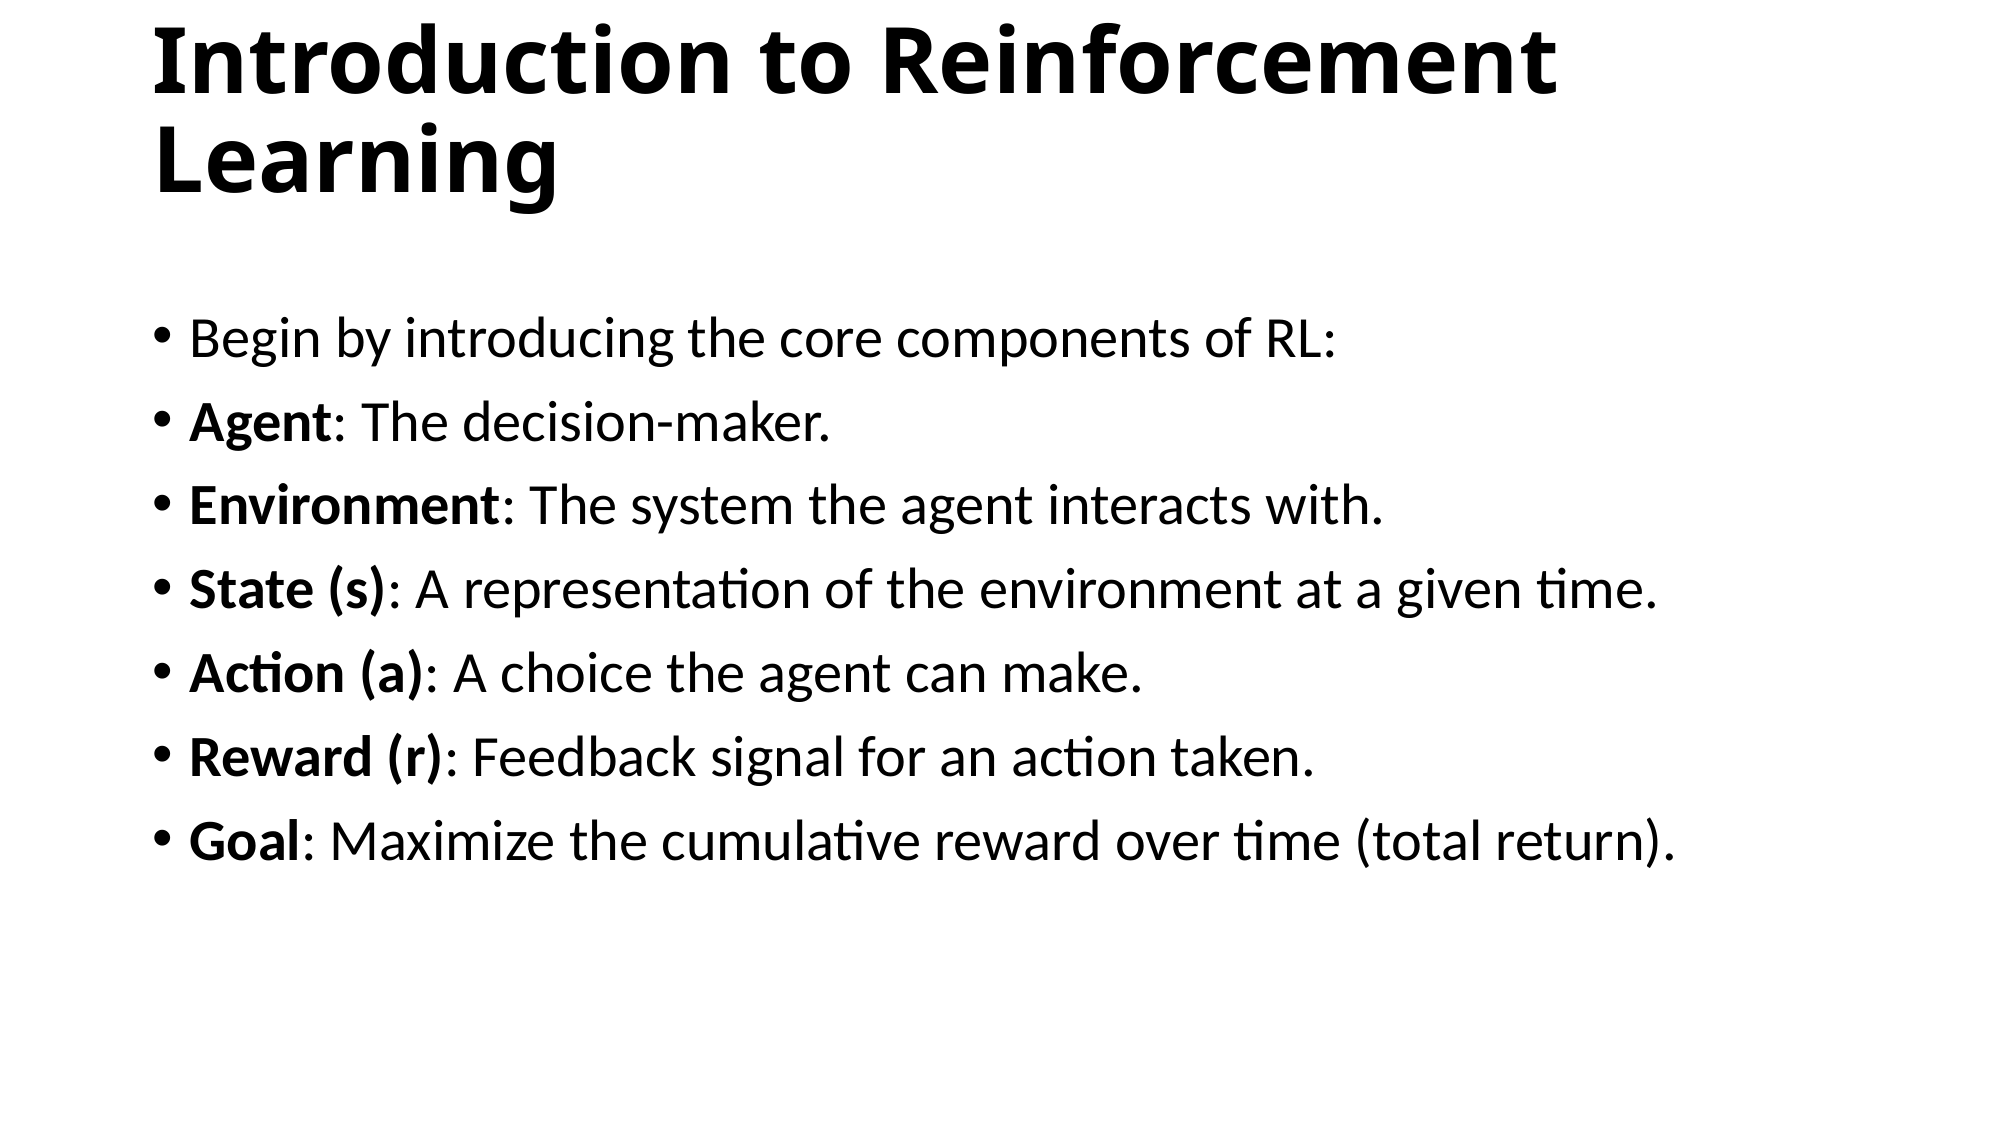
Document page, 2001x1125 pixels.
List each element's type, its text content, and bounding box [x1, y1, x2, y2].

list Begin by introducing the core components of RL: Agent: The decision-maker. Environment: The system the agent interacts with. State (s): A representation of the environment at a given time. Action (a): A choice the agent can make. Reward (r): Feedback signal for an action taken. Goal: Maximize the cumulative reward over time (total return). [137, 299, 1863, 1014]
title Introduction to Reinforcement Learning [137, 59, 1863, 278]
